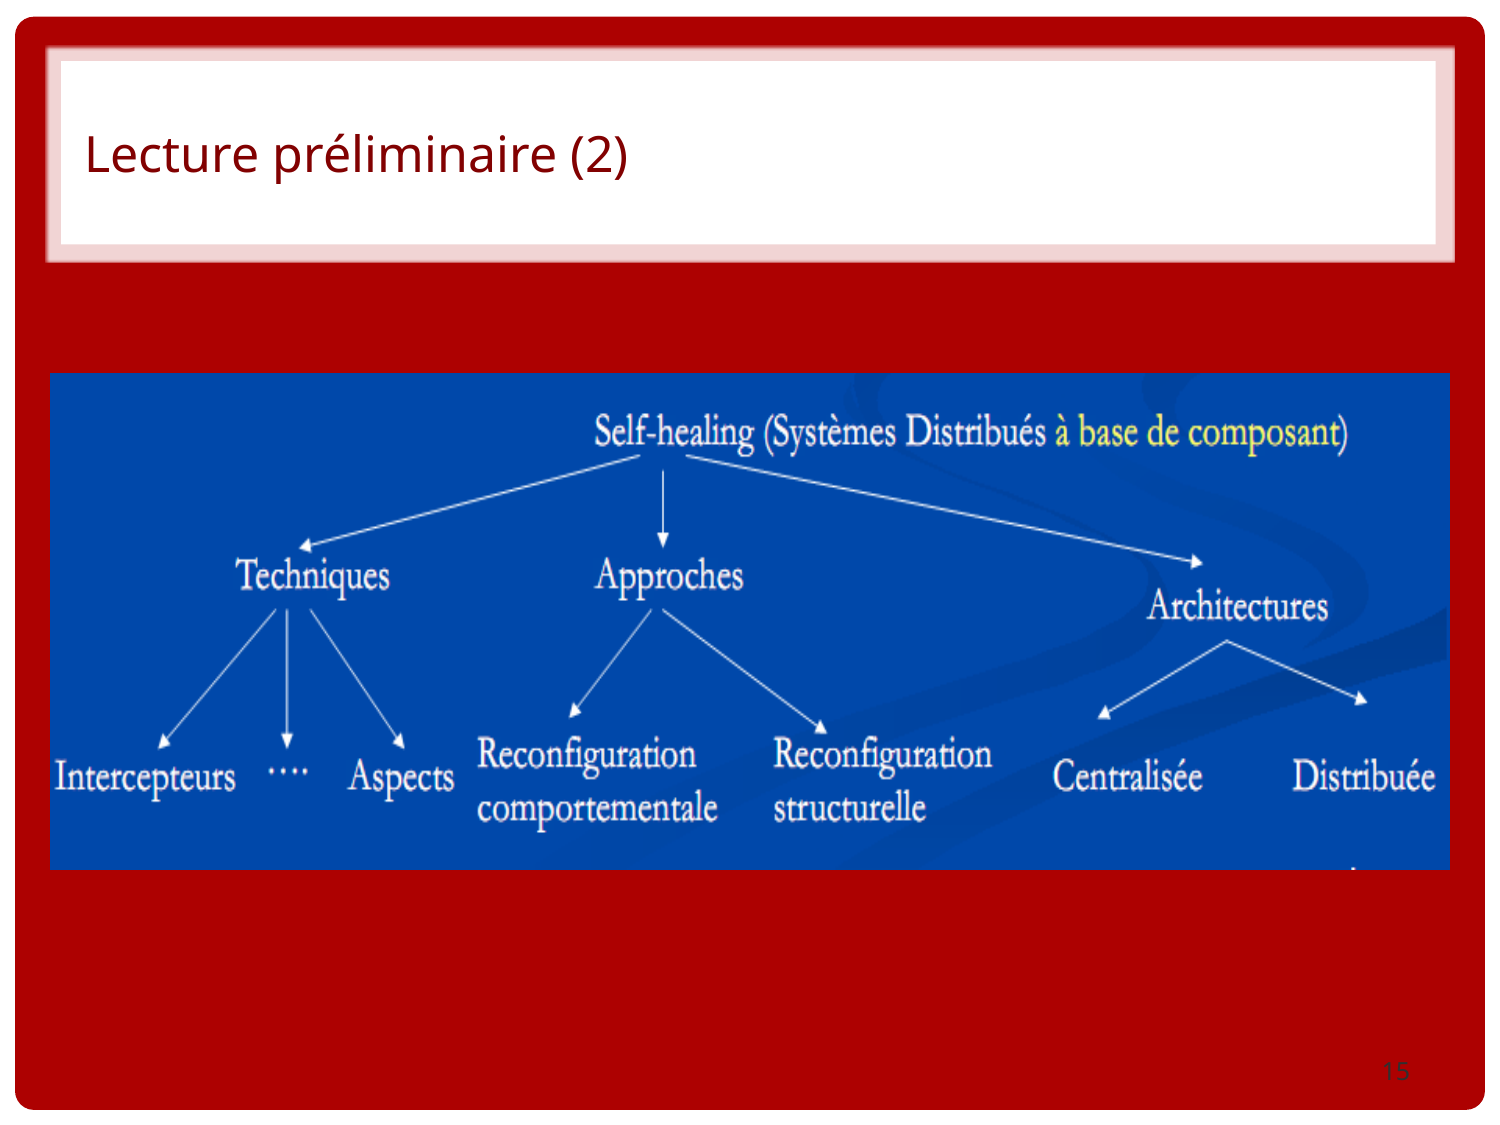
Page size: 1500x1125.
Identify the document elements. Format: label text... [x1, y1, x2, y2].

title Lecture préliminaire (2) [69, 66, 1425, 238]
slide_number 15 [1074, 1042, 1425, 1103]
picture [49, 373, 1451, 870]
